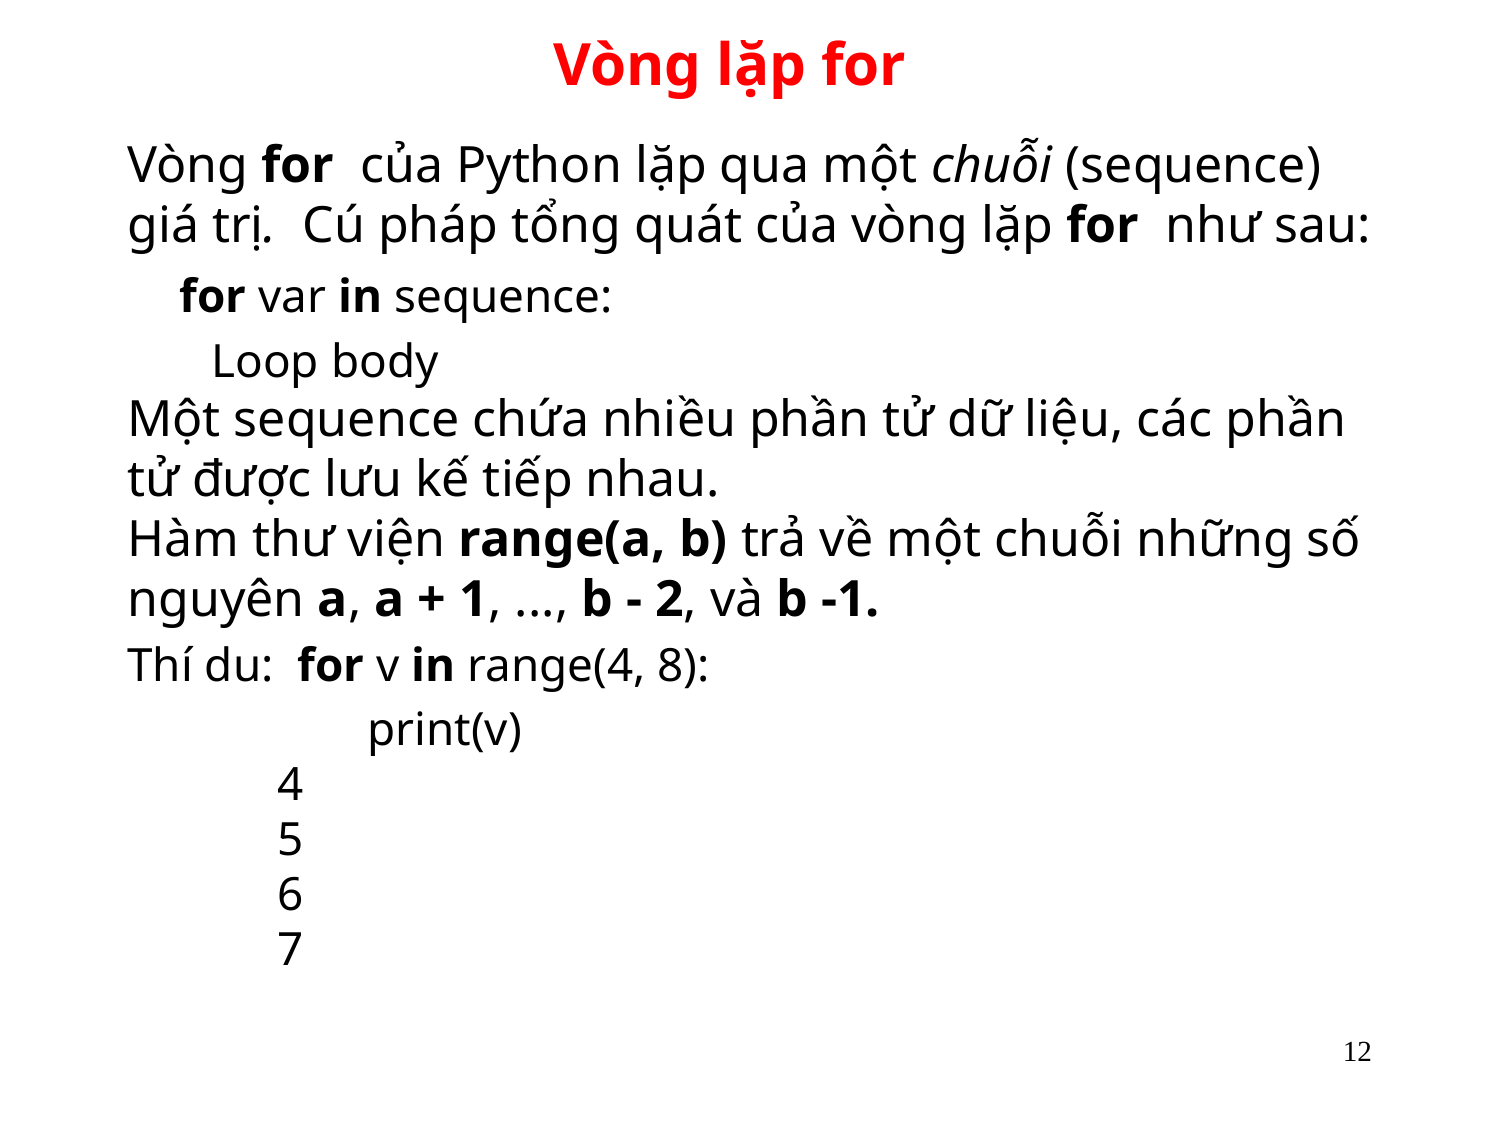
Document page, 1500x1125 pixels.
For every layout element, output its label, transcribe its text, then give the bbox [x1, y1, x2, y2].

title Vòng lặp for [99, 24, 1375, 100]
slide_number 12 [1074, 1025, 1388, 1100]
list Vòng for của Python lặp qua một chuỗi (sequence) giá trị. Cú pháp tổng quát của vòng lặp for như sau: for var in sequence: Loop body Một sequence chứa nhiều phần tử dữ liệu, các phần tử được lưu kế tiếp nhau. Hàm thư viện range(a, b) trả về một chuỗi những số nguyên a, a + 1, ..., b - 2, và b -1. Thí du: for v in range(4, 8): print(v) 4 5 6 7 [112, 125, 1388, 1000]
